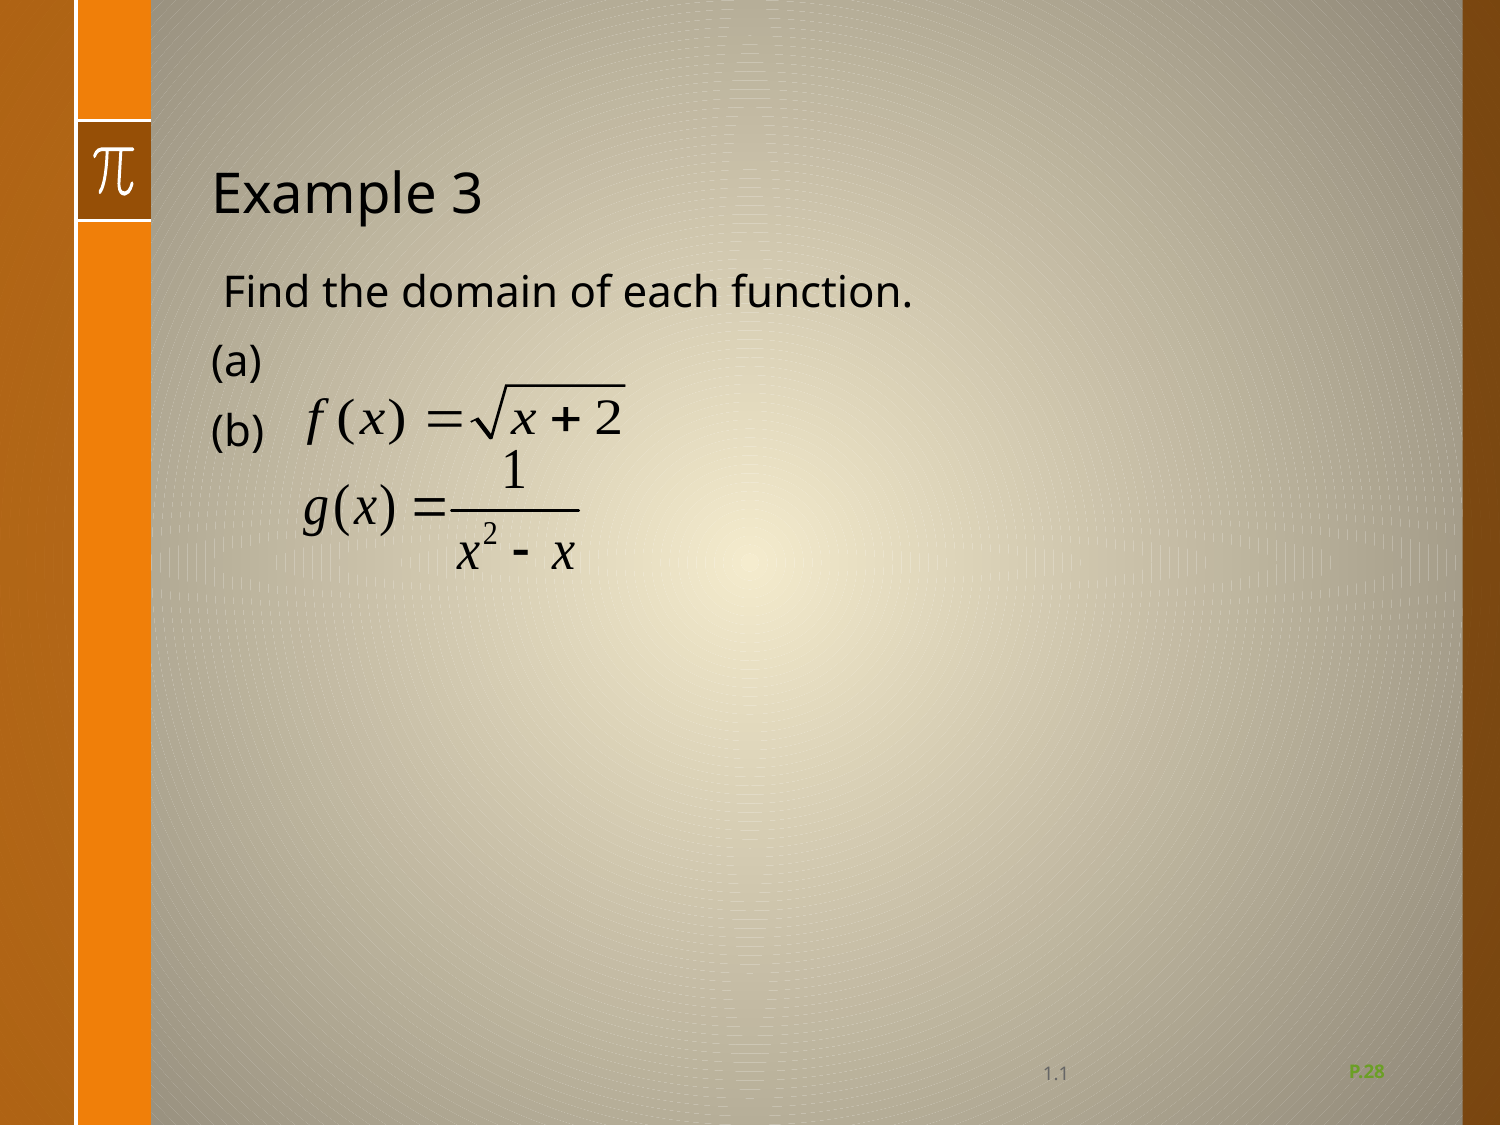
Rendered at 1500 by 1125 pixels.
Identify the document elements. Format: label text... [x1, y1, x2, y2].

list Find the domain of each function. (a) (b) [196, 262, 1400, 1013]
slide_number P.28 [1325, 1042, 1400, 1103]
footer 1.1 [811, 1042, 1301, 1103]
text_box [286, 374, 633, 453]
title Example 3 [196, 29, 1400, 233]
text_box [292, 433, 588, 579]
